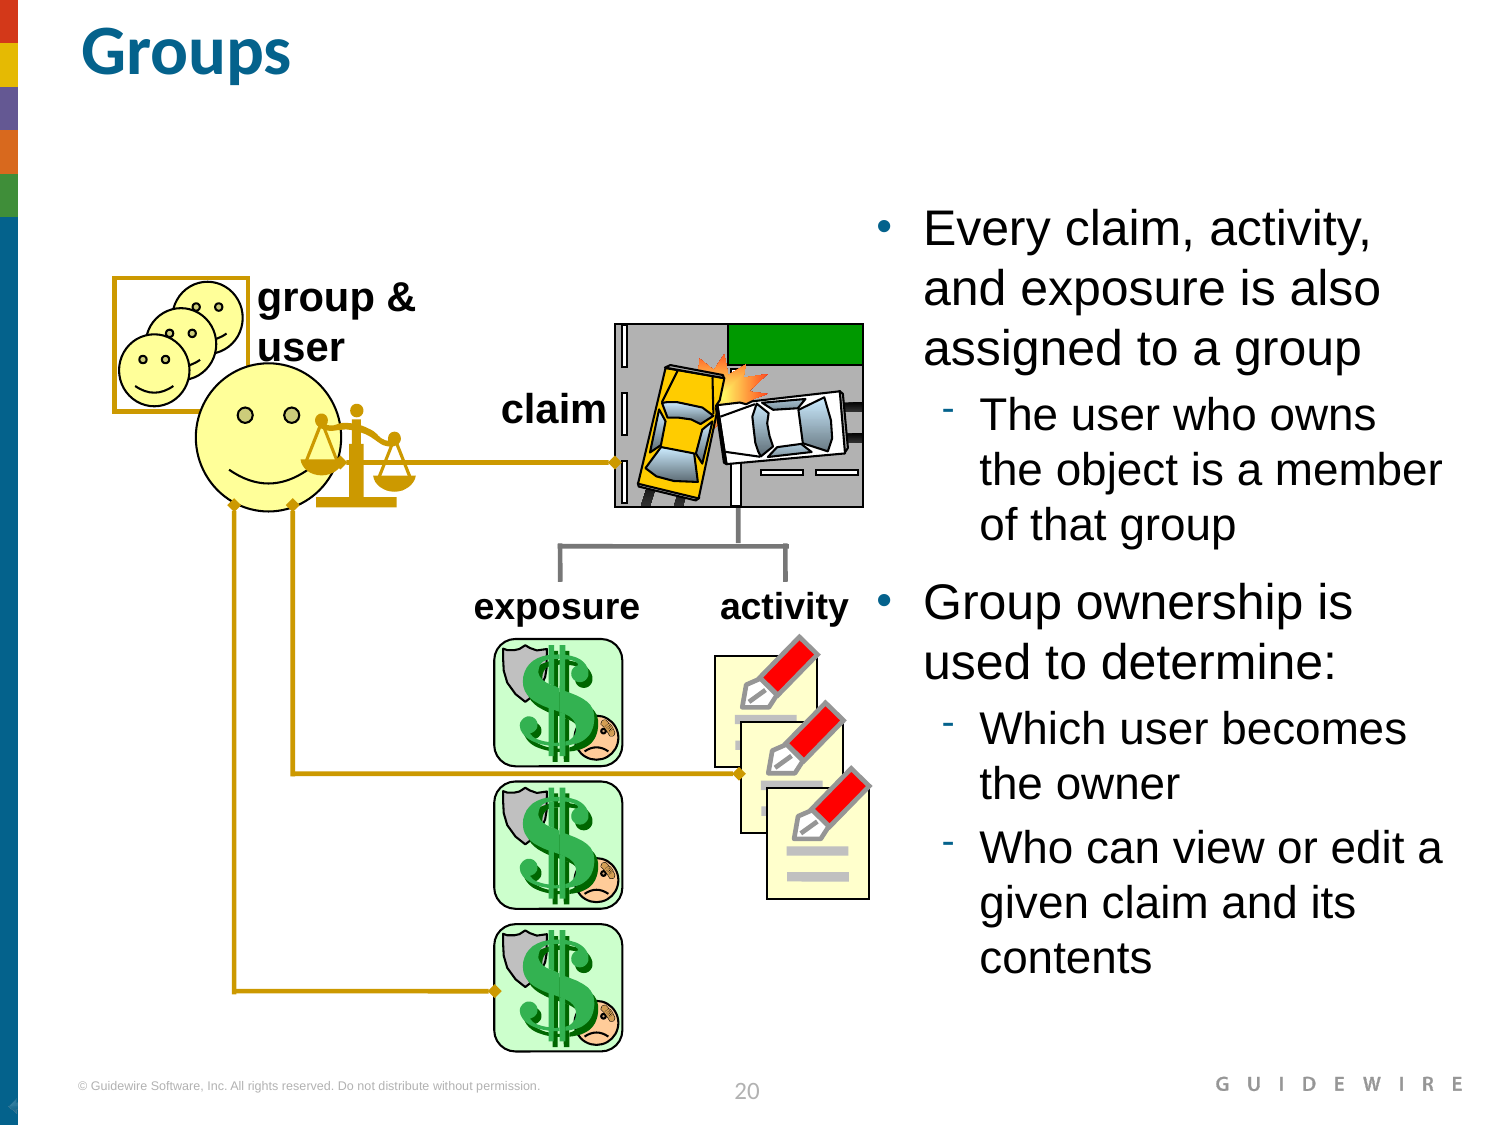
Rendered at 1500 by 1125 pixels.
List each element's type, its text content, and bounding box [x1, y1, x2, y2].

list Every claim, activity, and exposure is also assigned to a group The user who owns the object is a member of that group Group ownership is used to determine: Which user becomes the owner Who can view or edit a given claim and its contents [876, 195, 1450, 1031]
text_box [740, 703, 844, 834]
picture [1215, 1073, 1480, 1096]
text_box claim [421, 382, 608, 432]
picture [0, 0, 18, 216]
picture [10, 1101, 18, 1111]
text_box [714, 637, 818, 768]
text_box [766, 768, 869, 899]
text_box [493, 638, 623, 767]
text_box exposure [460, 582, 653, 628]
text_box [195, 363, 417, 512]
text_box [493, 923, 623, 1052]
text_box group & user [256, 269, 450, 370]
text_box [614, 323, 864, 507]
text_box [493, 781, 623, 910]
title Groups [81, 19, 1446, 142]
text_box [114, 277, 249, 412]
text_box activity [688, 582, 881, 628]
